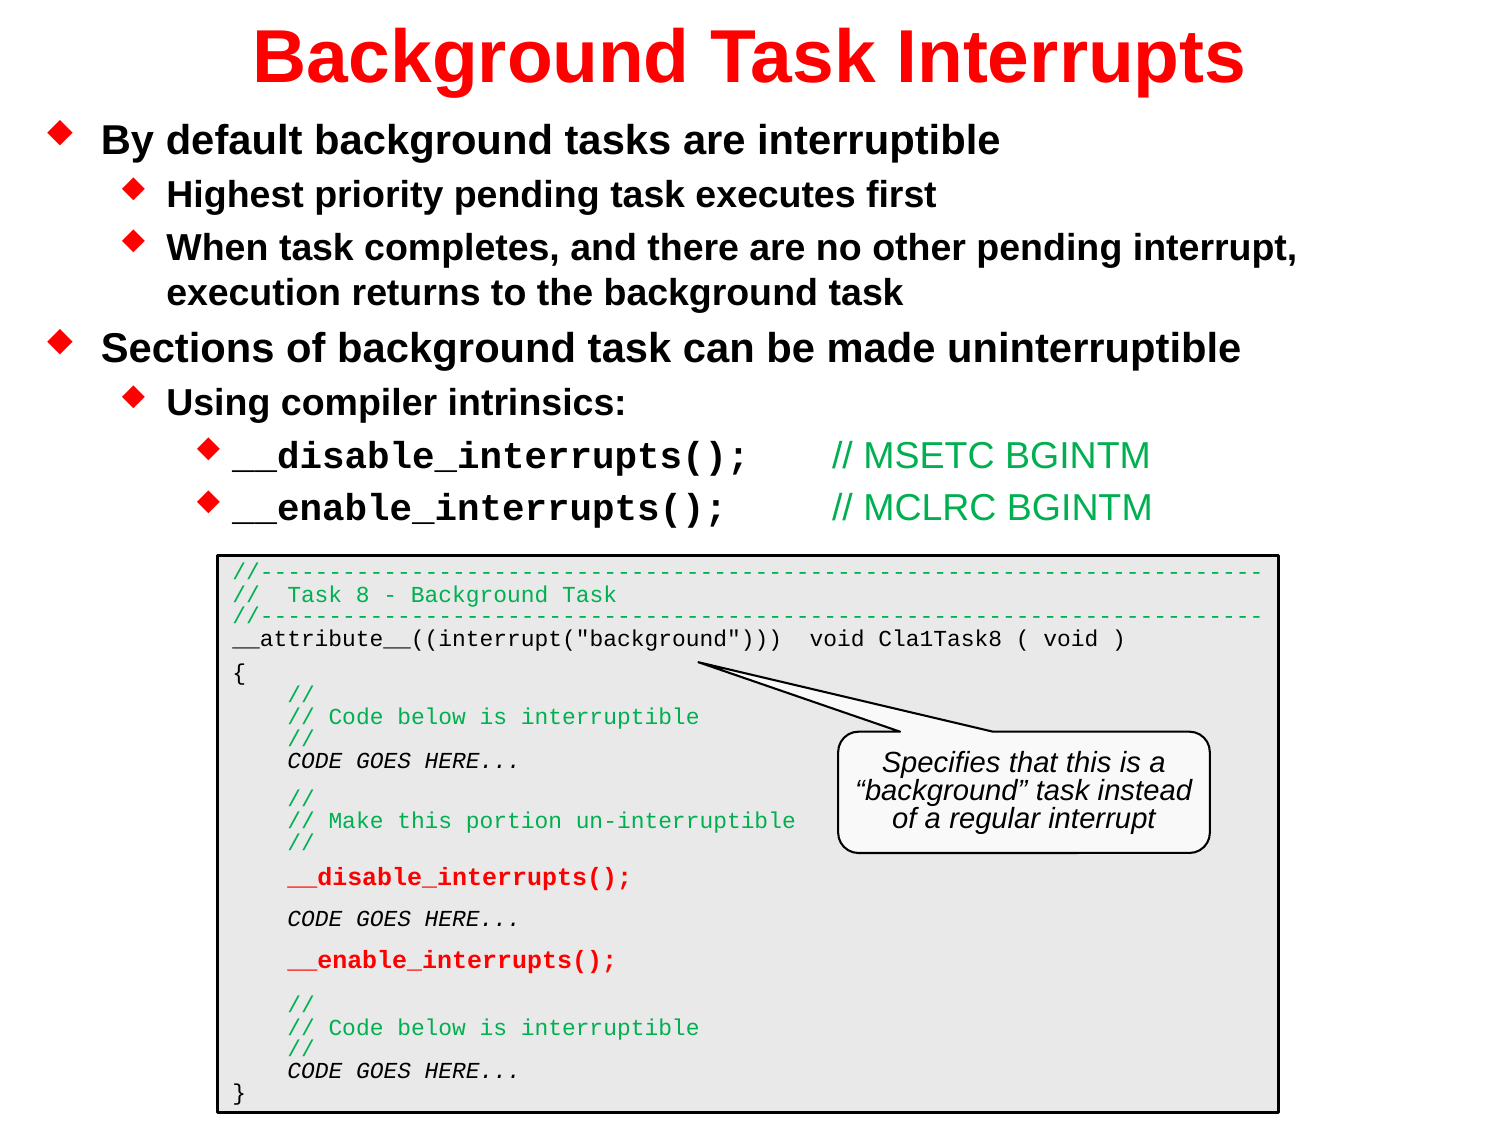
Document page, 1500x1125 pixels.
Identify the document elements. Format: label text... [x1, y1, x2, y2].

title Background Task Interrupts [0, 0, 1500, 122]
text_box //------------------------------------------------------------------------- // Task 8 - Background Task //------------------------------------------------------------------------- __attribute__((interrupt("background"))) void Cla1Task8 ( void ) { // // Code below is interruptible // CODE GOES HERE... // // Make this portion un-interruptible // __disable_interrupts(); CODE GOES HERE... __enable_interrupts(); // // Code below is interruptible // CODE GOES HERE... } [217, 555, 1279, 1113]
list By default background tasks are interruptible Highest priority pending task executes first When task completes, and there are no other pending interrupt, execution returns to the background task Sections of background task can be made uninterruptible Using compiler intrinsics: __disable_interrupts(); // MSETC BGINTM __enable_interrupts(); // MCLRC BGINTM [29, 104, 1471, 553]
text_box Specifies that this is a “background” task instead of a regular interrupt [698, 662, 1210, 853]
